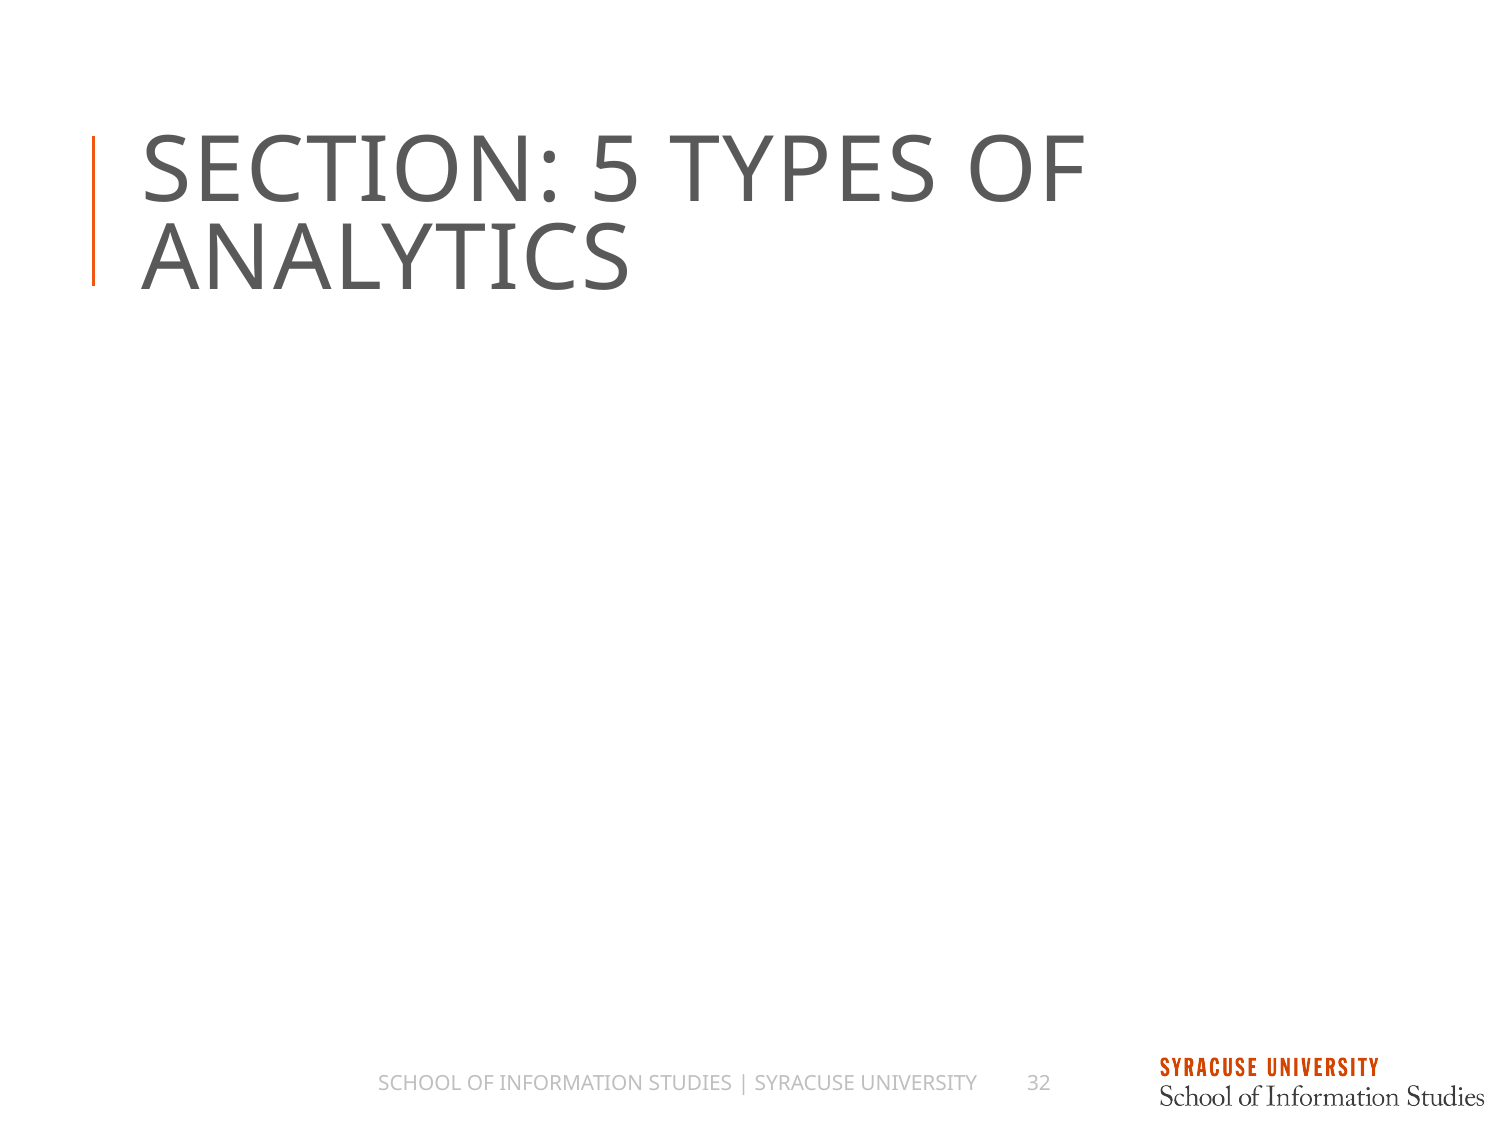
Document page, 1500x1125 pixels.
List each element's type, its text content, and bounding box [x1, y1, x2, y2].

picture [1141, 1038, 1500, 1125]
title Section: 5 types of analytics [126, 96, 1322, 342]
slide_number 32 [1012, 1061, 1149, 1107]
footer School of Information Studies | Syracuse University [283, 1061, 993, 1106]
